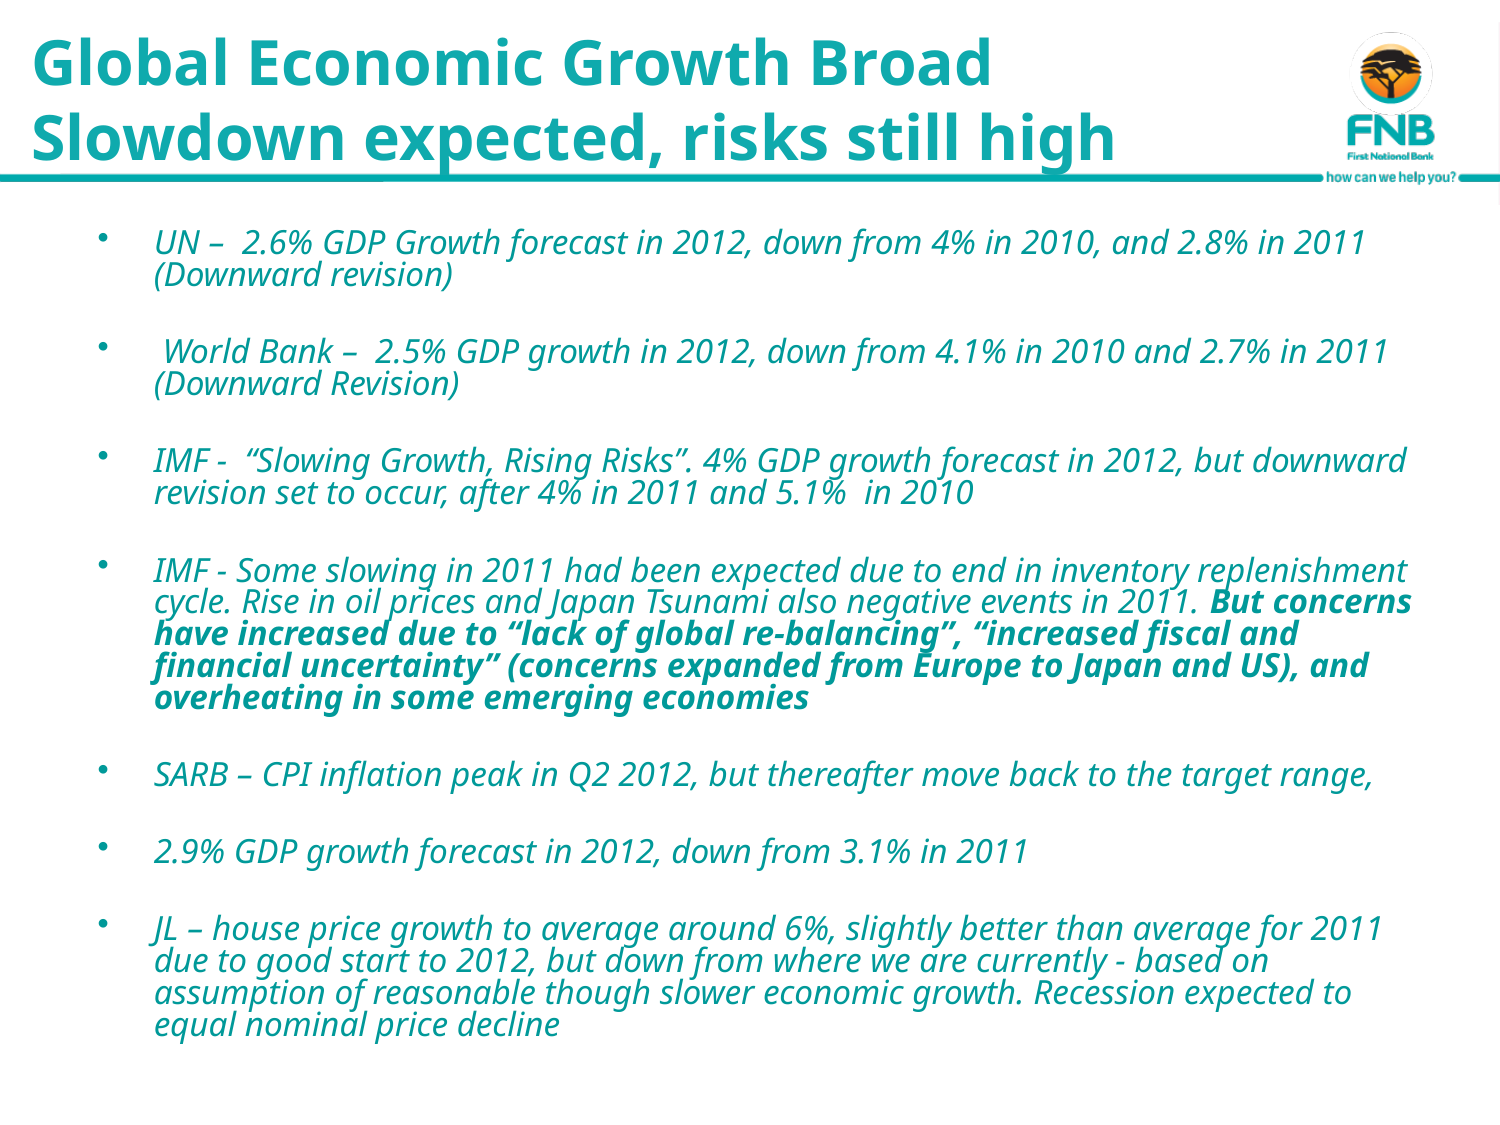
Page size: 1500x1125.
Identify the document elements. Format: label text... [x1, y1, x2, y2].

list UN – 2.6% GDP Growth forecast in 2012, down from 4% in 2010, and 2.8% in 2011 (Downward revision) World Bank – 2.5% GDP growth in 2012, down from 4.1% in 2010 and 2.7% in 2011 (Downward Revision) IMF - “Slowing Growth, Rising Risks”. 4% GDP growth forecast in 2012, but downward revision set to occur, after 4% in 2011 and 5.1% in 2010 IMF - Some slowing in 2011 had been expected due to end in inventory replenishment cycle. Rise in oil prices and Japan Tsunami also negative events in 2011. But concerns have increased due to “lack of global re-balancing”, “increased fiscal and financial uncertainty” (concerns expanded from Europe to Japan and US), and overheating in some emerging economies SARB – CPI inflation peak in Q2 2012, but thereafter move back to the target range, 2.9% GDP growth forecast in 2012, down from 3.1% in 2011 JL – house price growth to average around 6%, slightly better than average for 2011 due to good start to 2012, but down from where we are currently - based on assumption of reasonable though slower economic growth. Recession expected to equal nominal price decline [85, 229, 1424, 1089]
picture [0, 0, 1500, 205]
title Global Economic Growth Broad Slowdown expected, risks still high [16, 15, 1281, 128]
